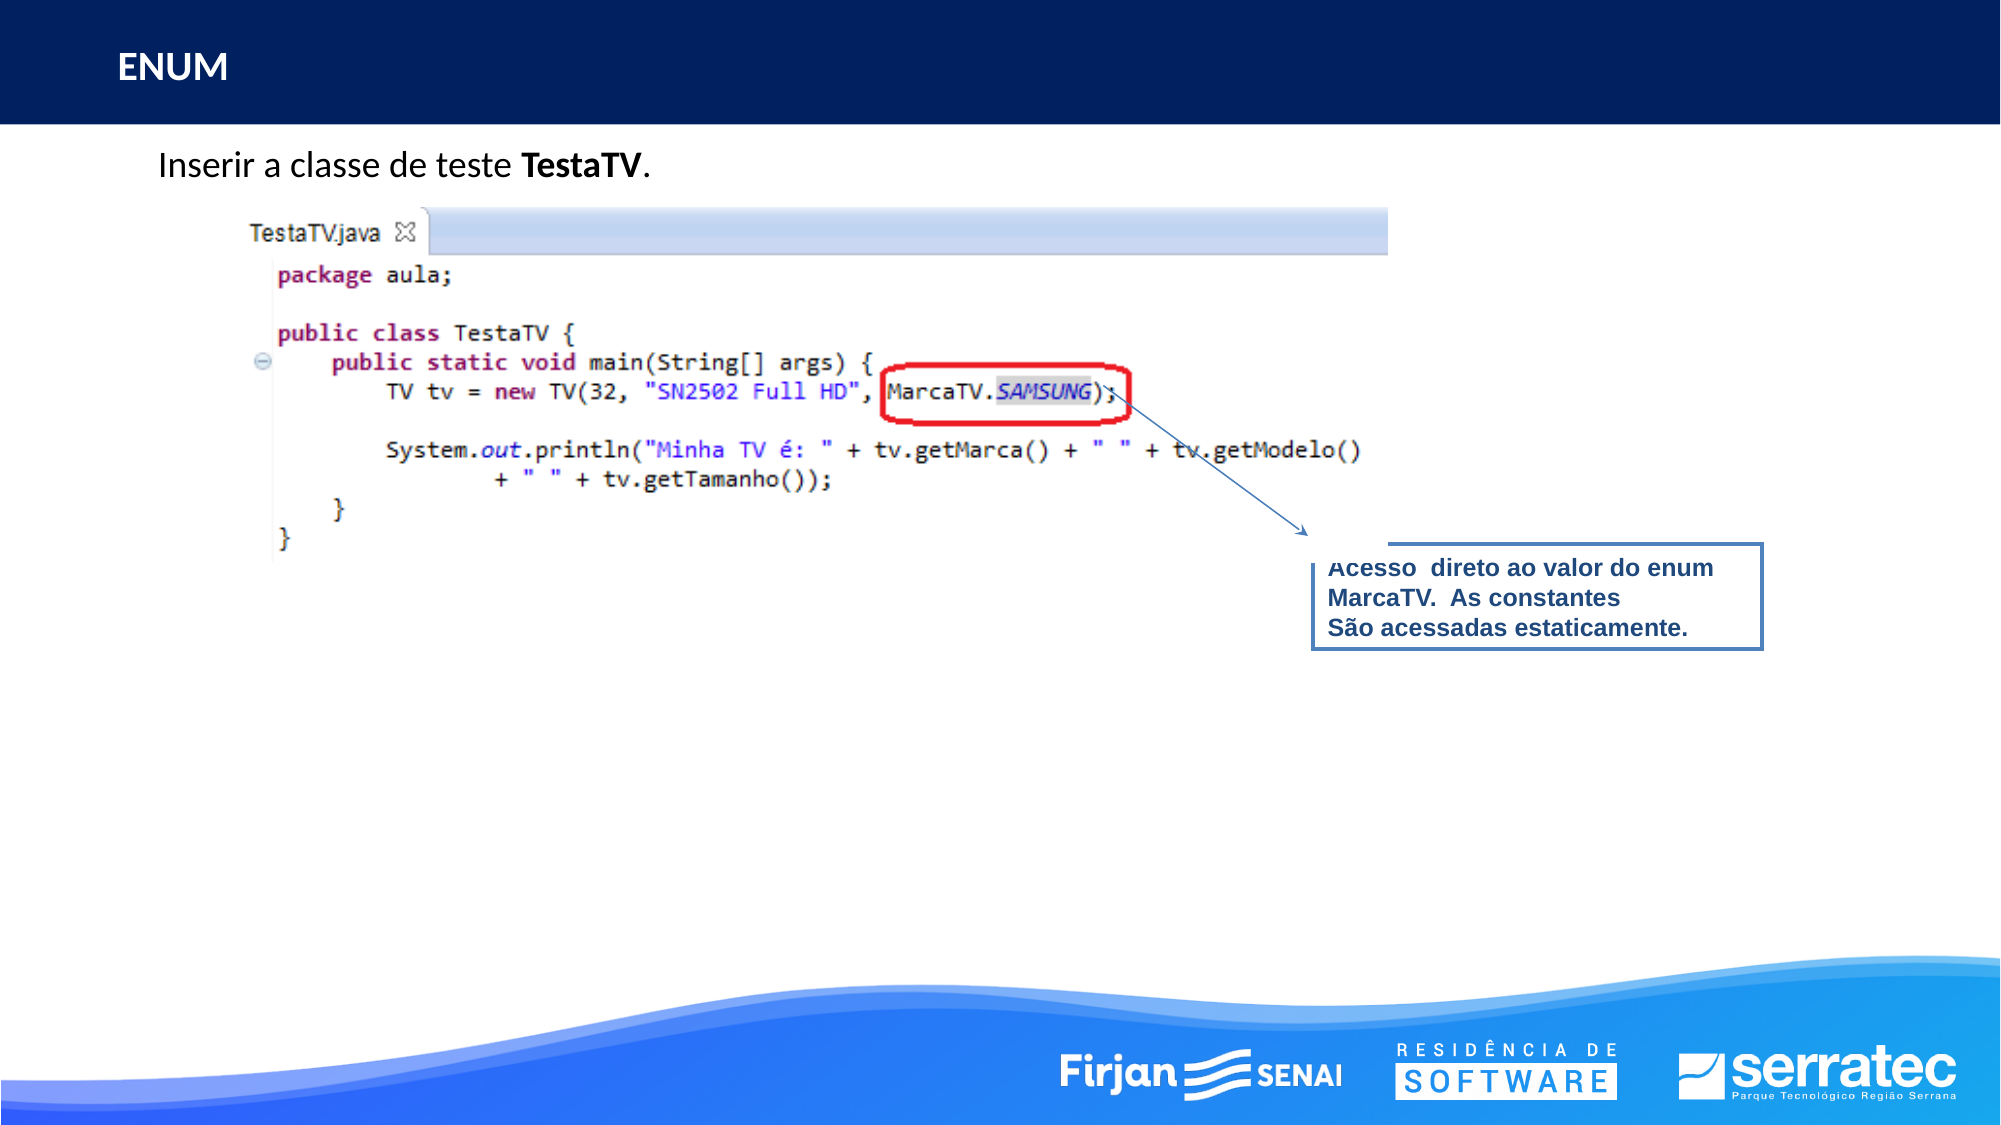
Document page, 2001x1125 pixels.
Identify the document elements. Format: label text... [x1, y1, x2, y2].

text_box Acesso direto ao valor do enum MarcaTV. As constantes São acessadas estaticamente. [1312, 544, 1762, 650]
picture [244, 207, 1389, 563]
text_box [1103, 385, 1309, 537]
picture [1, 943, 2001, 1125]
text_box ENUM [102, 30, 245, 97]
text_box Inserir a classe de teste TestaTV. [143, 132, 1585, 193]
